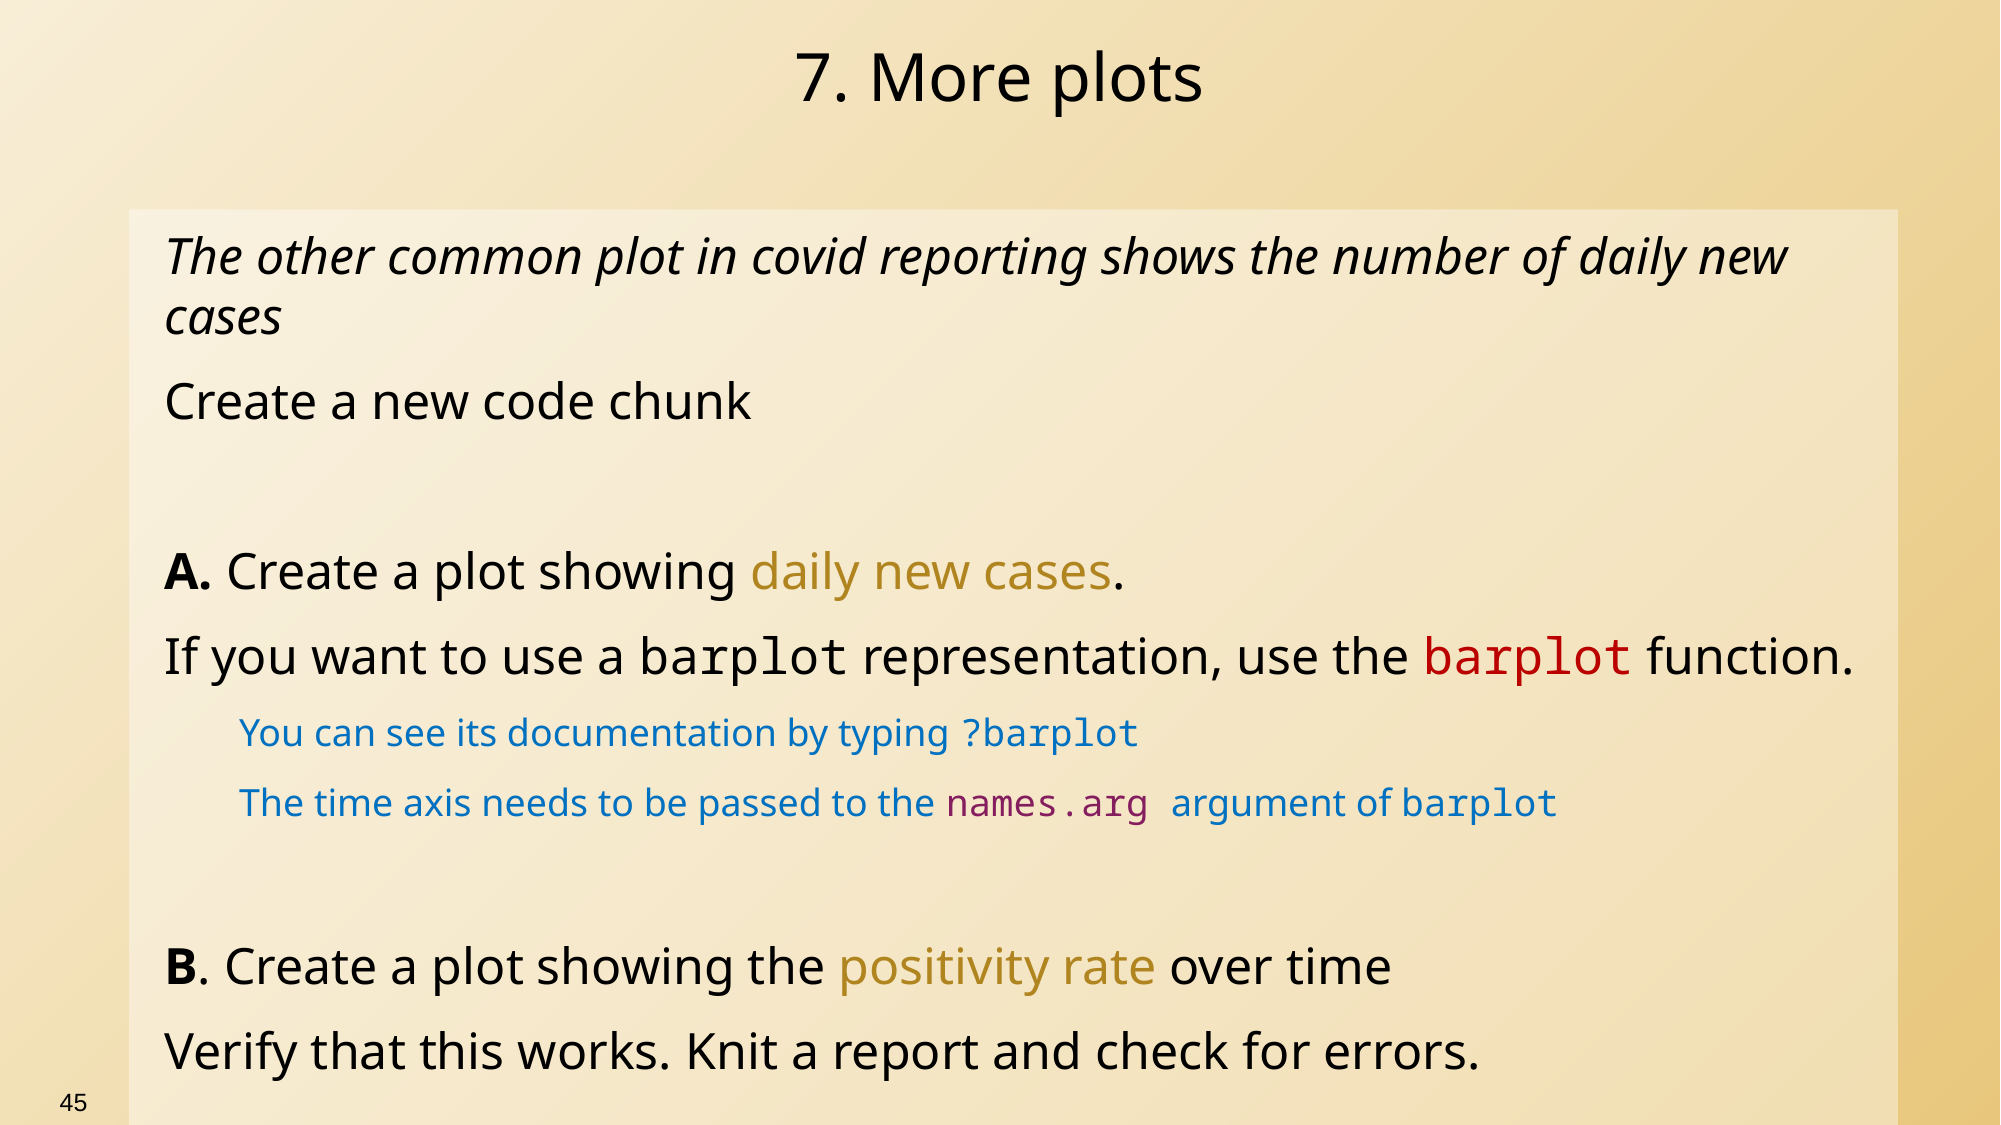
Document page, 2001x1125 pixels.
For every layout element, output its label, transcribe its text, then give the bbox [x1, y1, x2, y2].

list The other common plot in covid reporting shows the number of daily new cases Create a new code chunk A. Create a plot showing daily new cases. If you want to use a barplot representation, use the barplot function. You can see its documentation by typing ?barplot The time axis needs to be passed to the names.arg argument of barplot B. Create a plot showing the positivity rate over time Verify that this works. Knit a report and check for errors. [129, 209, 1898, 1125]
title 7. More plots [150, 0, 1850, 150]
